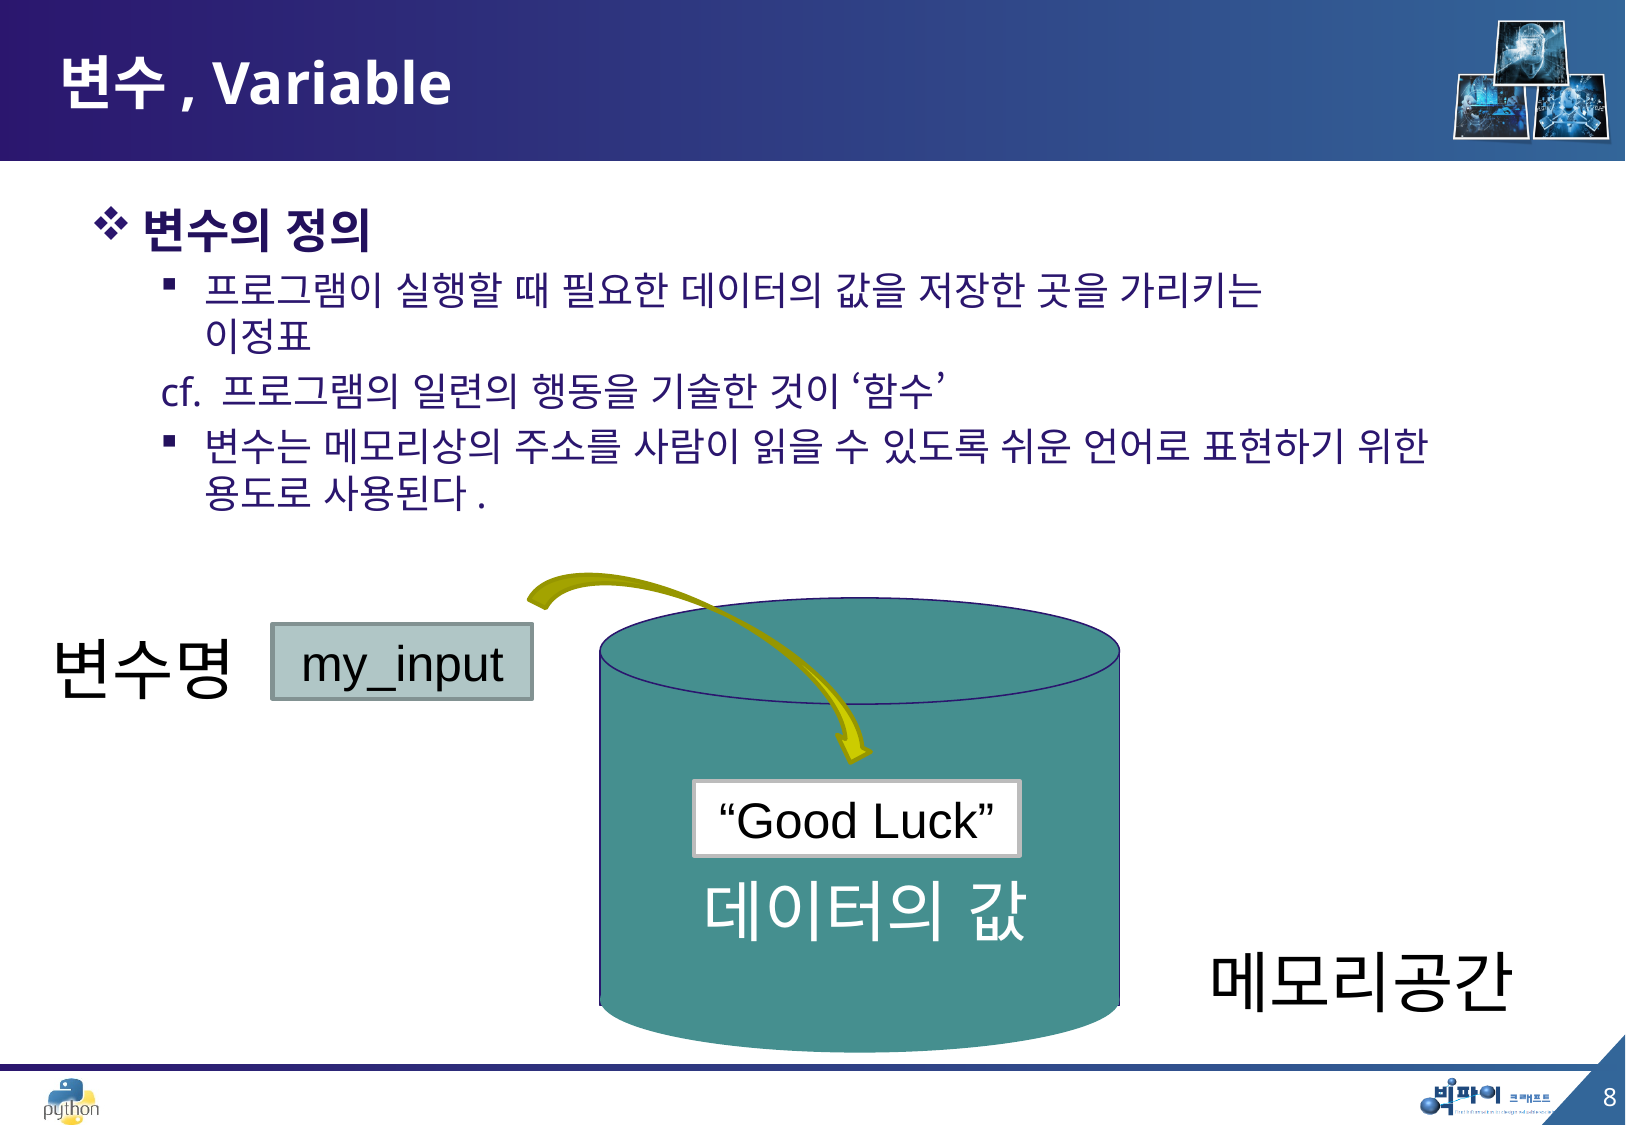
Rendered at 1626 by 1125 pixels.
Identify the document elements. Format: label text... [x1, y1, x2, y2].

picture [1418, 1075, 1557, 1118]
list 변수의 정의 프로그램이 실행할 때 필요한 데이터의 값을 저장한 곳을 가리키는 이정표 cf. 프로그램의 일련의 행동을 기술한 것이 ‘함수’ 변수는 메모리상의 주소를 사람이 읽을 수 있도록 쉬운 언어로 표현하기 위한 용도로 사용된다. [75, 193, 1545, 528]
picture [1450, 19, 1613, 146]
title 변수, Variable [44, 35, 1264, 128]
text_box 변수명 [36, 620, 251, 715]
text_box 데이터의 값 [687, 862, 1044, 957]
text_box [526, 572, 873, 765]
text_box [600, 946, 1120, 1053]
picture [32, 1078, 110, 1125]
text_box [600, 608, 829, 704]
text_box [716, 597, 1120, 705]
text_box “Good Luck” [692, 779, 1022, 858]
text_box my_input [270, 622, 534, 701]
text_box [600, 655, 1120, 996]
text_box 메모리공간 [1193, 933, 1531, 1028]
